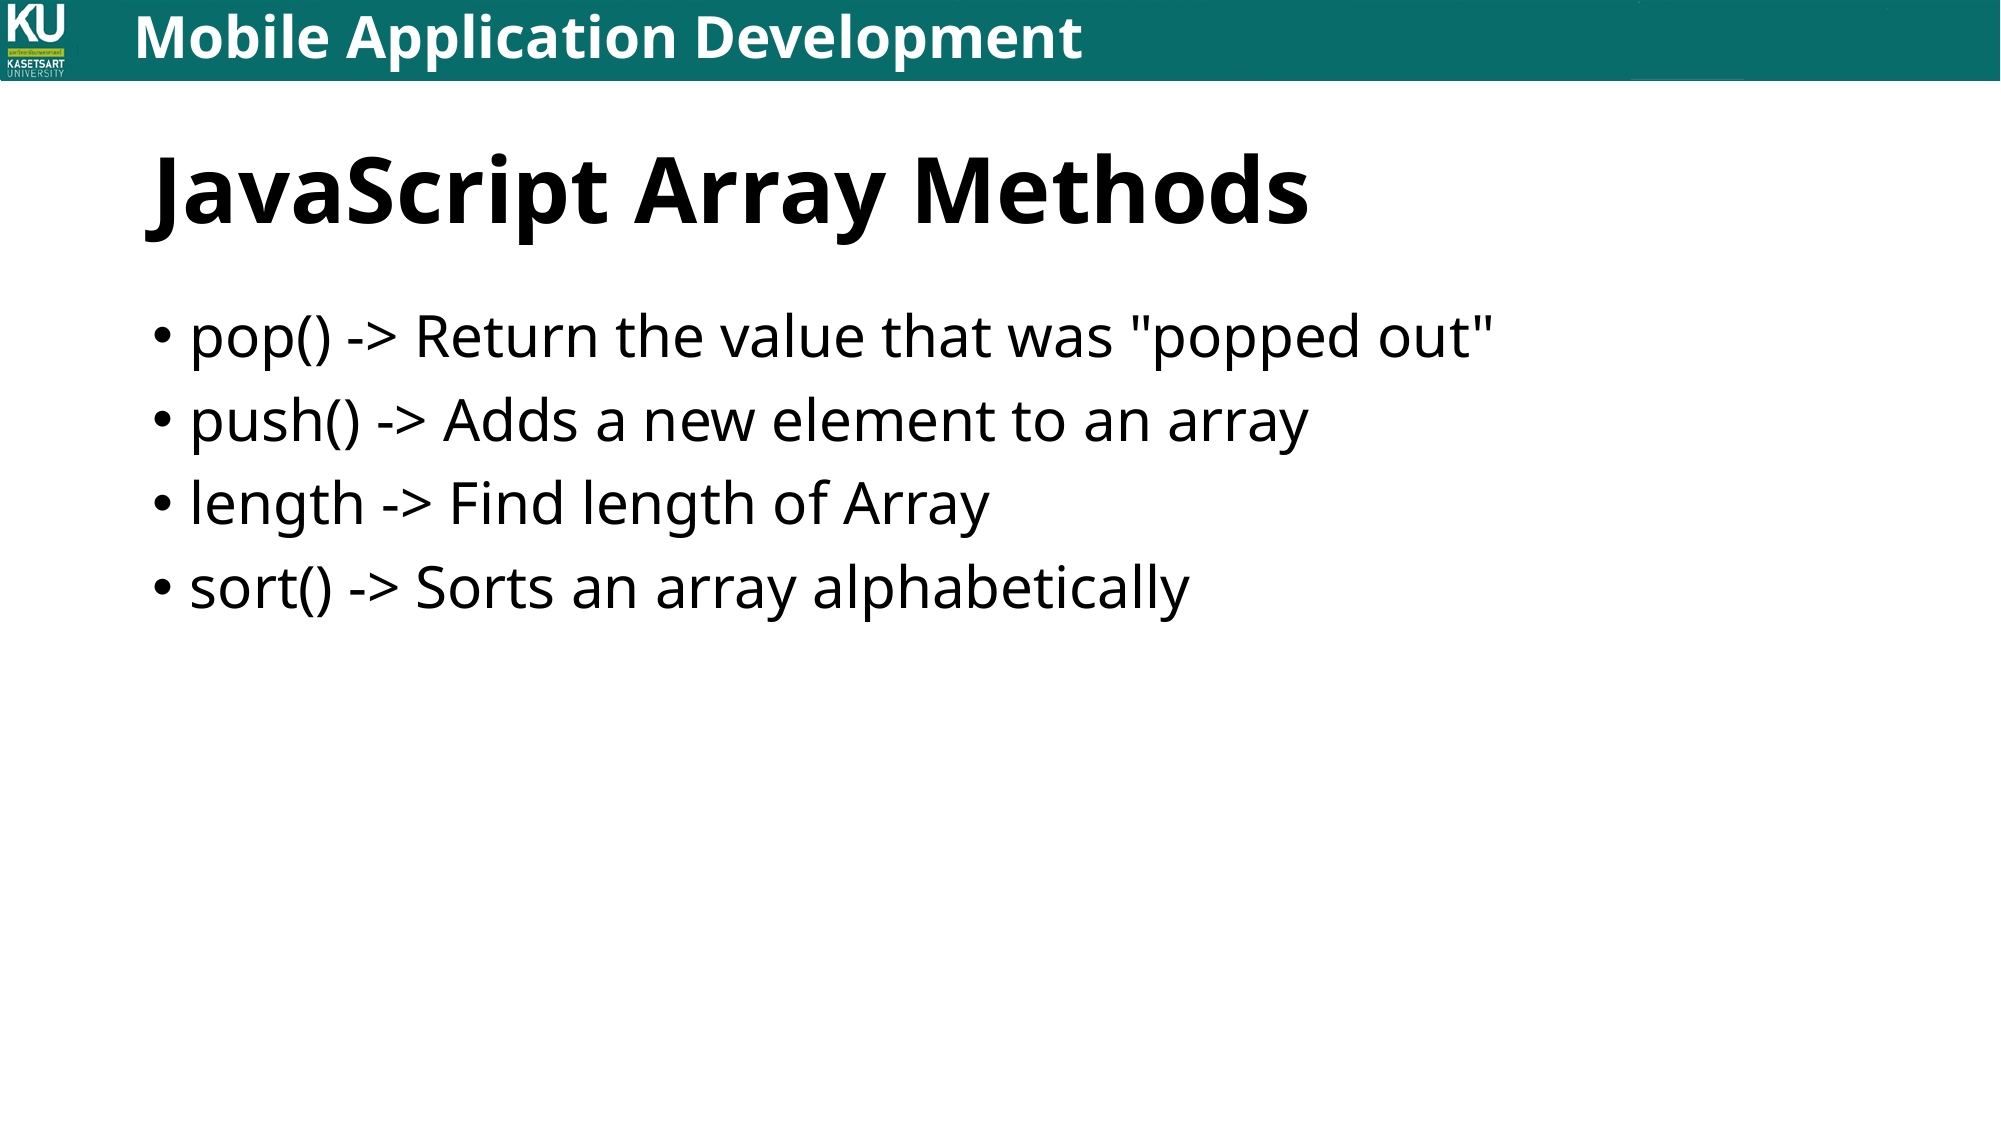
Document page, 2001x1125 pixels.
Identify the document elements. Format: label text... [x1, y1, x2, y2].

title JavaScript Array Methods [137, 110, 1863, 278]
list pop() -> Return the value that was "popped out" push() -> Adds a new element to an array length -> Find length of Array sort() -> Sorts an array alphabetically [137, 299, 1863, 1014]
picture [0, 0, 2001, 81]
